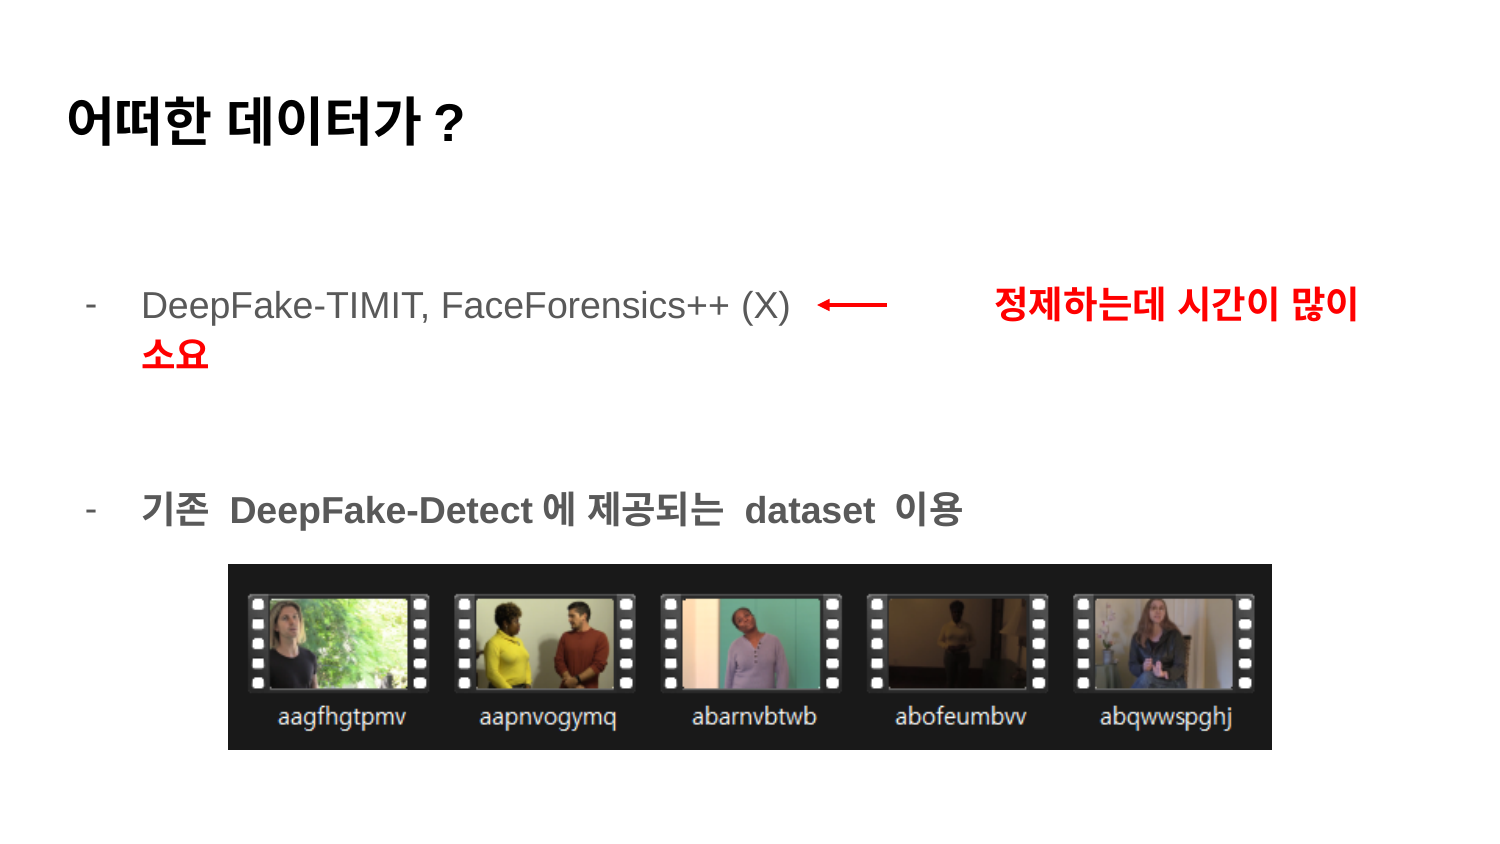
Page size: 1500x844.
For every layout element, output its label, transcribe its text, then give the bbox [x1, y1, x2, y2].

title 어떠한 데이터가? [51, 72, 1449, 167]
picture [227, 564, 1273, 750]
list DeepFake-TIMIT, FaceForensics++ (X) 정제하는데 시간이 많이 소요 기존 DeepFake-Detect에 제공되는 dataset 이용 [51, 189, 1449, 750]
